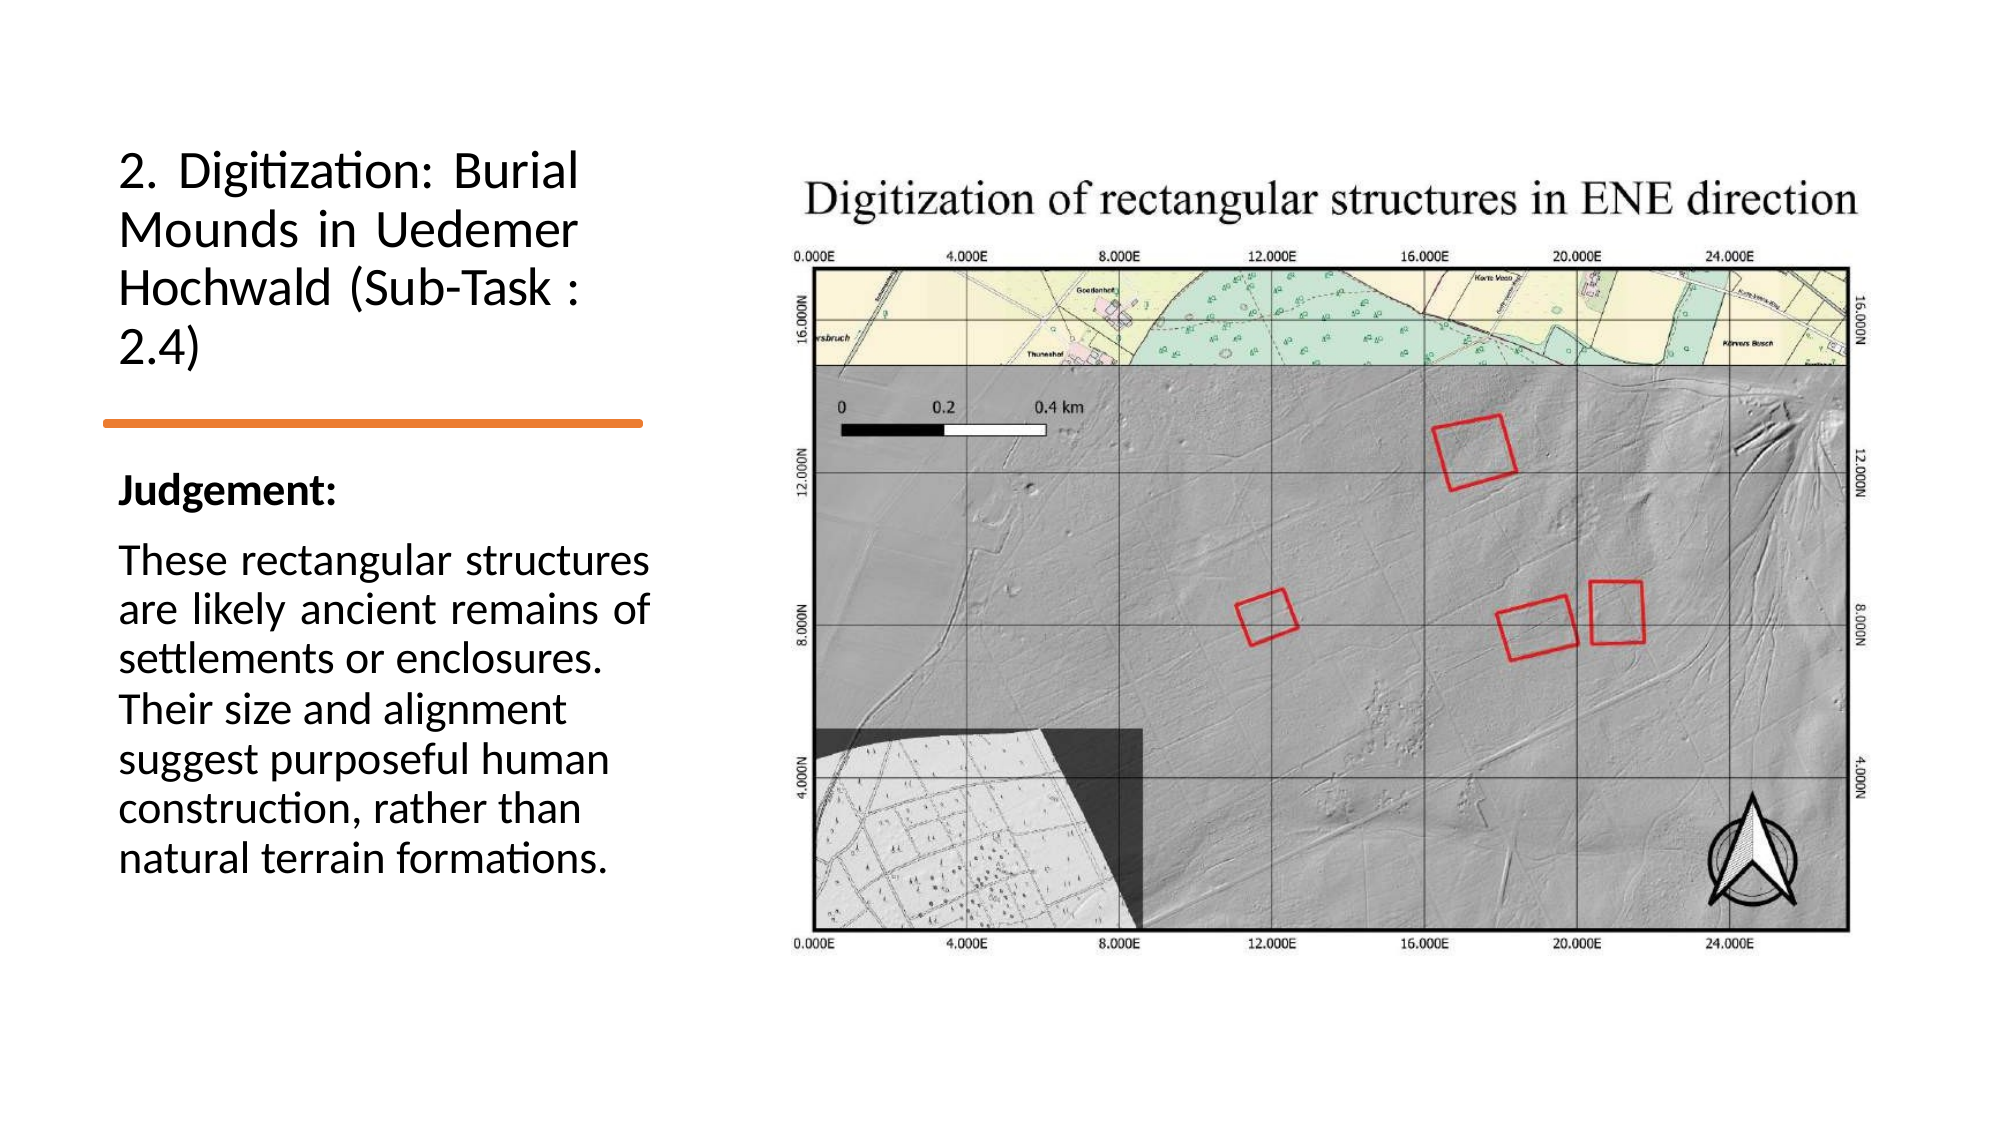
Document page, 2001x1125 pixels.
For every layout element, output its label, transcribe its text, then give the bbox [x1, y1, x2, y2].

text_box [105, 422, 640, 426]
title 2. Digitization: Burial Mounds in Uedemer Hochwald (Sub-Task : 2.4) [116, 133, 581, 376]
picture [790, 170, 1871, 957]
text_box Judgement: These rectangular structures are likely ancient remains of settlements or enclosures. Their size and alignment suggest purposeful human construction, rather than natural terrain formations. [116, 442, 651, 883]
